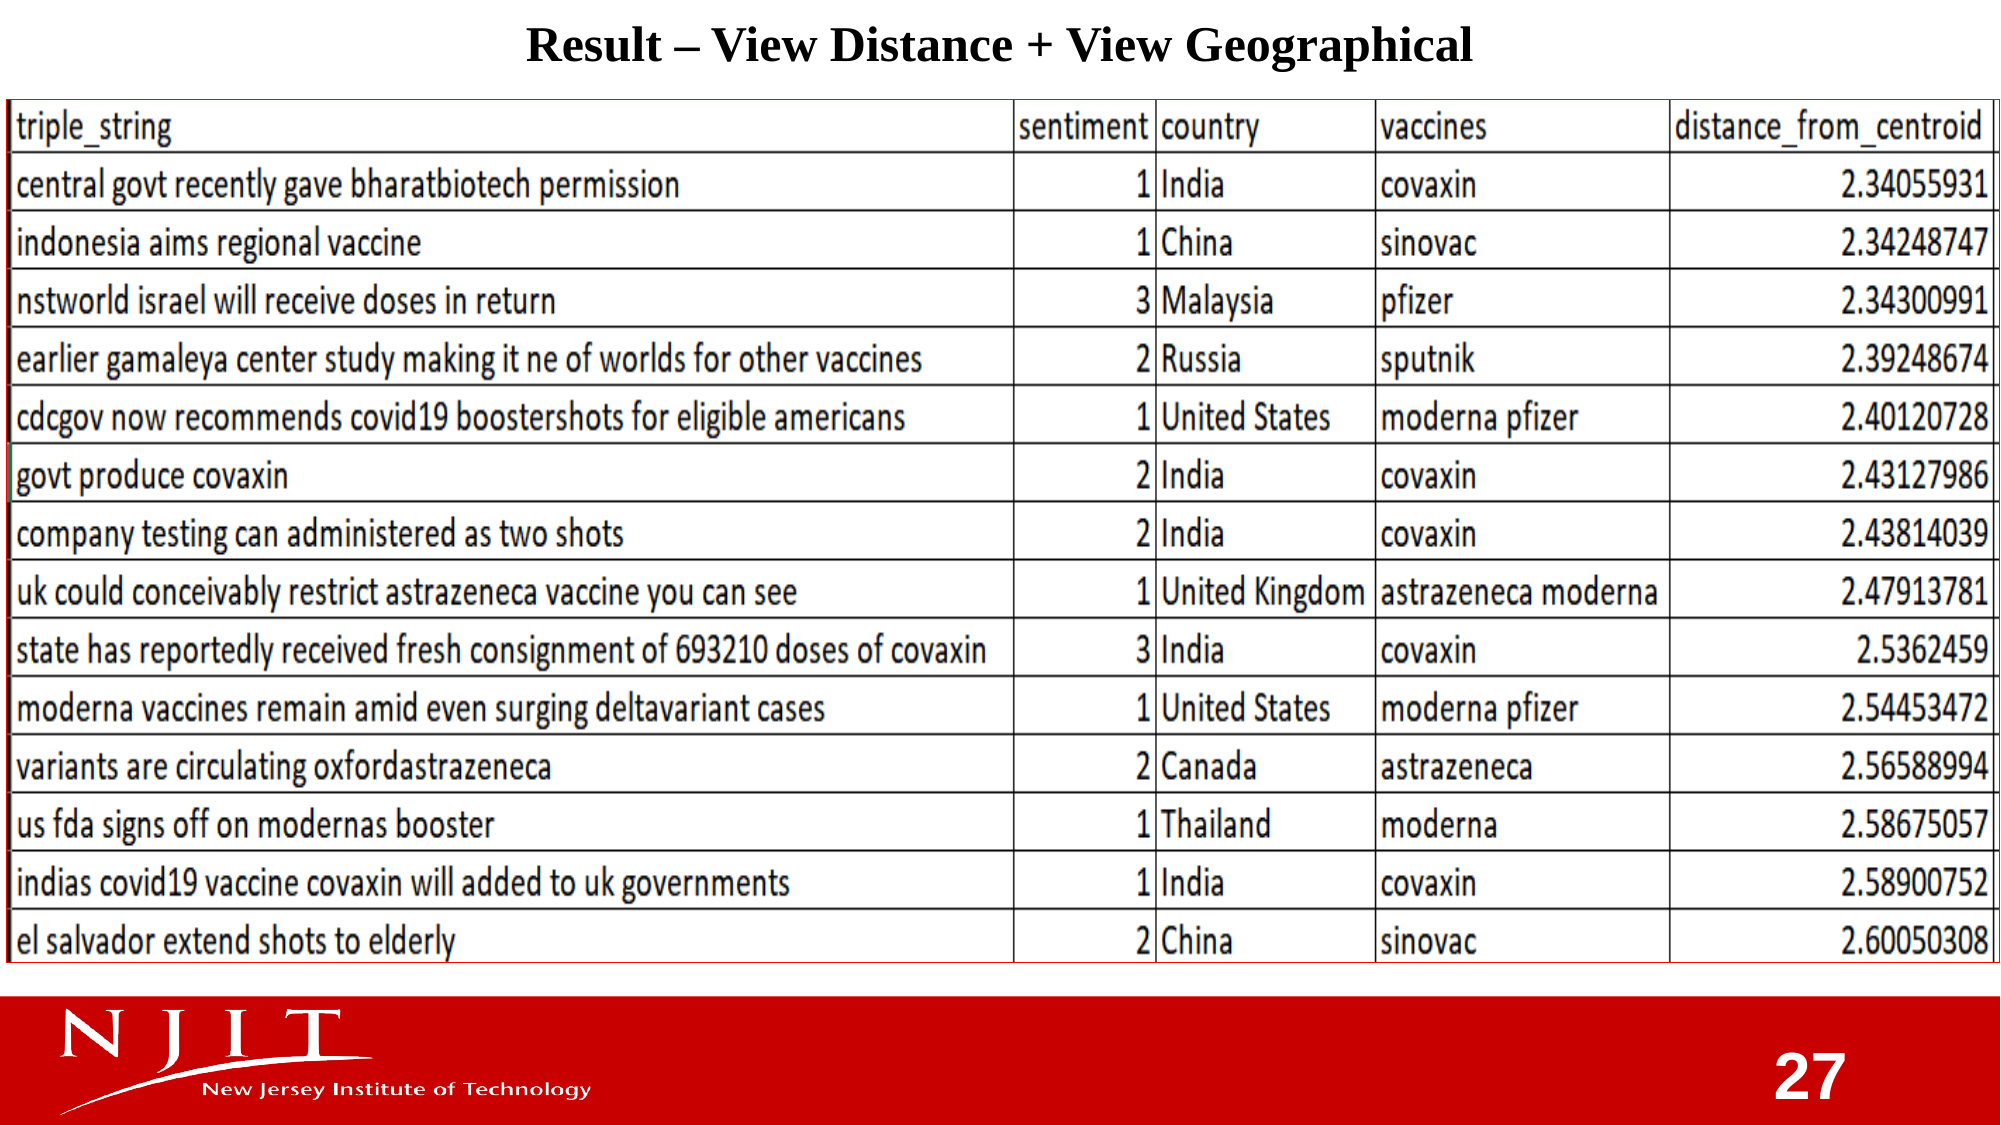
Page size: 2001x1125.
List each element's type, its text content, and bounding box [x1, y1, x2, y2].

picture [6, 99, 2000, 963]
text_box Result – View Distance + View Geographical [93, 4, 1907, 79]
slide_number 27 [1412, 1042, 1863, 1103]
